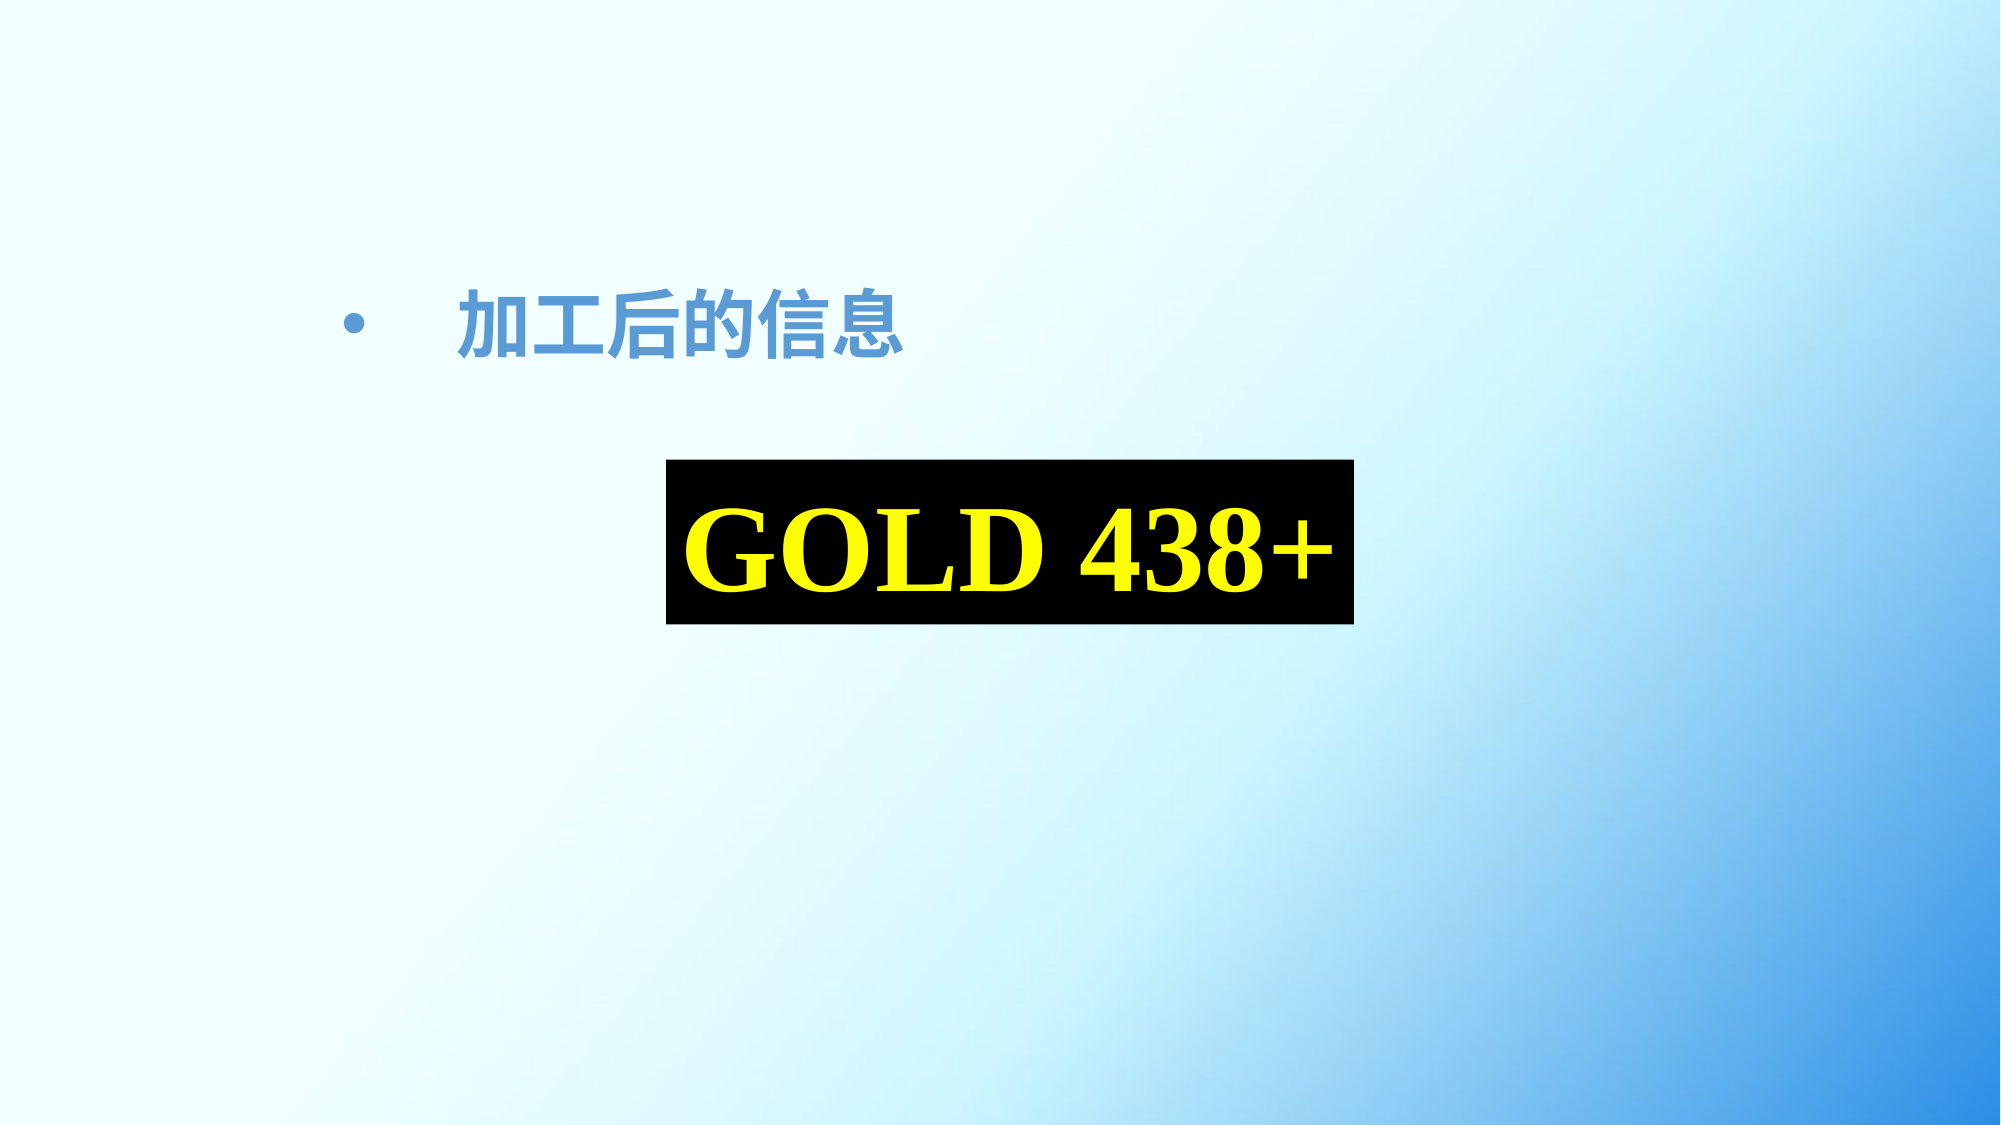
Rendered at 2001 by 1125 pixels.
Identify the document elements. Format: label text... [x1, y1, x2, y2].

list 加工后的信息 [326, 243, 1677, 986]
text_box GOLD 438+ [666, 459, 1354, 625]
picture [0, 0, 2001, 1125]
